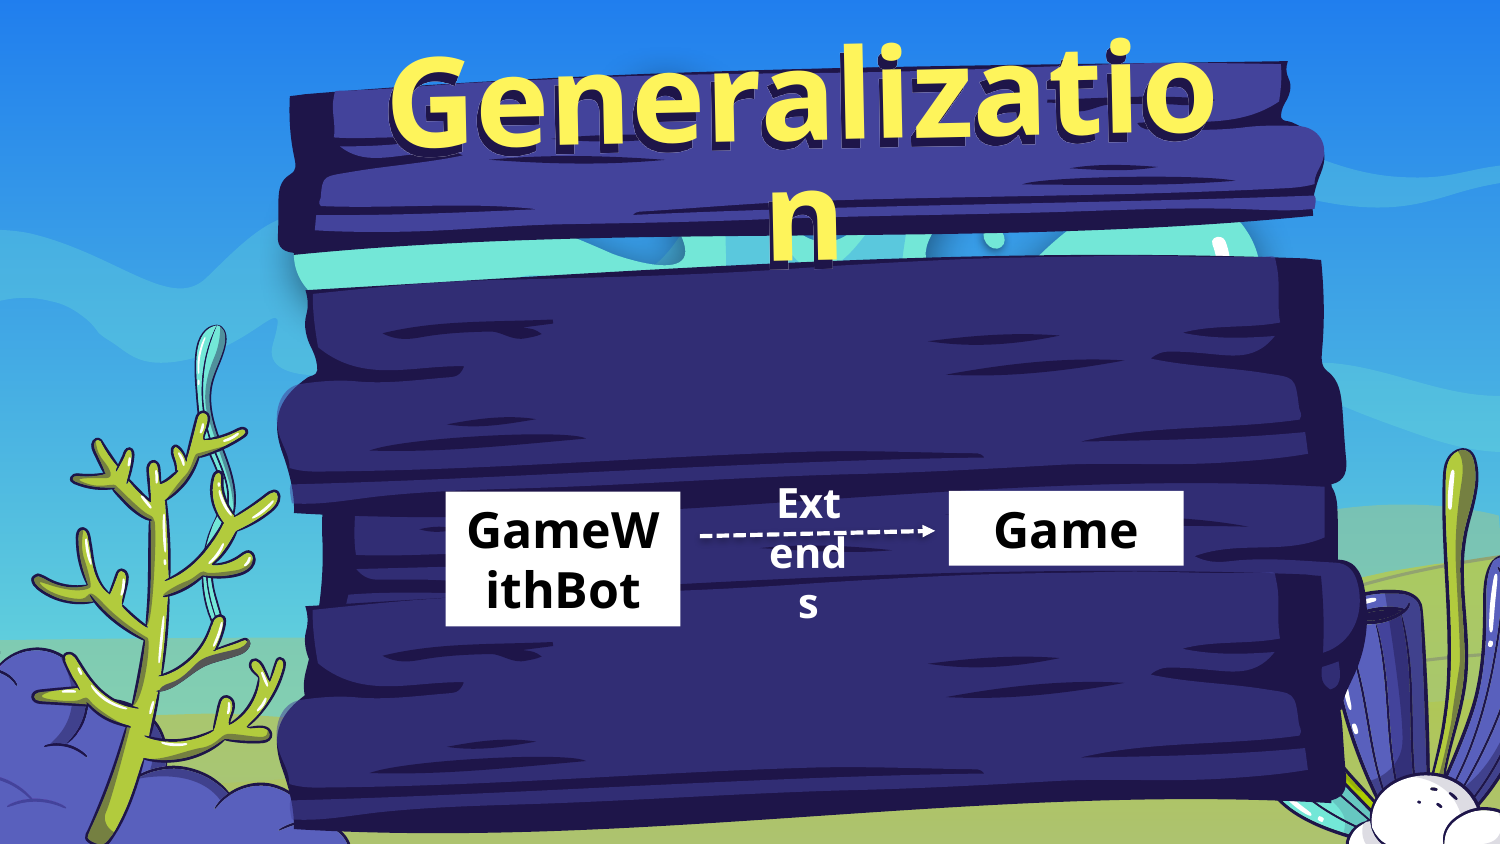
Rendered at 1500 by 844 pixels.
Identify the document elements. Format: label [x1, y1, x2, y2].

text_box [263, 232, 1370, 844]
text_box [800, 391, 866, 627]
text_box [275, 68, 1332, 245]
